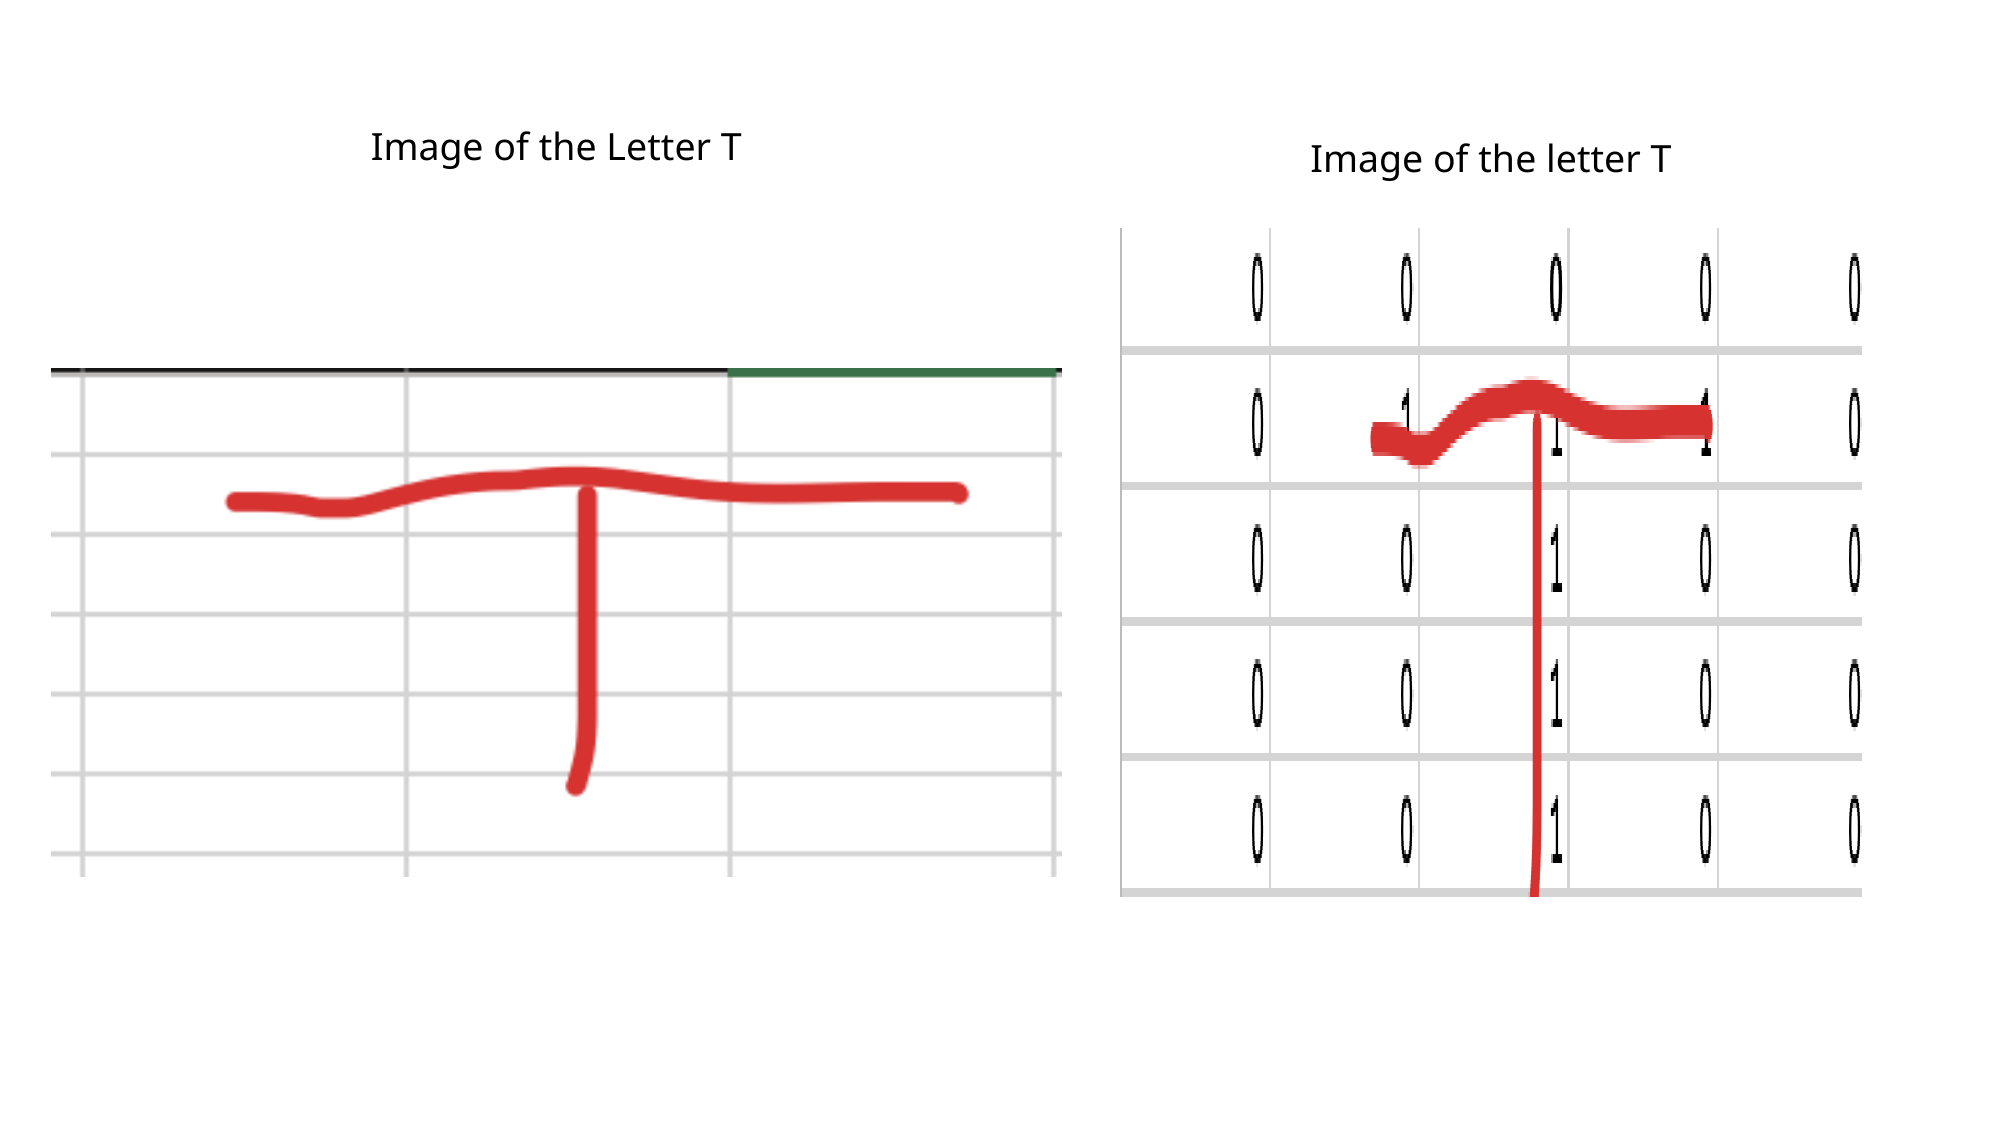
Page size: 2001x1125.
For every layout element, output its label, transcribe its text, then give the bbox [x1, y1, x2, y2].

text_box Image of the letter T [1260, 128, 1722, 188]
picture [51, 368, 1062, 877]
text_box Image of the Letter T [326, 115, 787, 176]
picture [1120, 228, 1862, 897]
